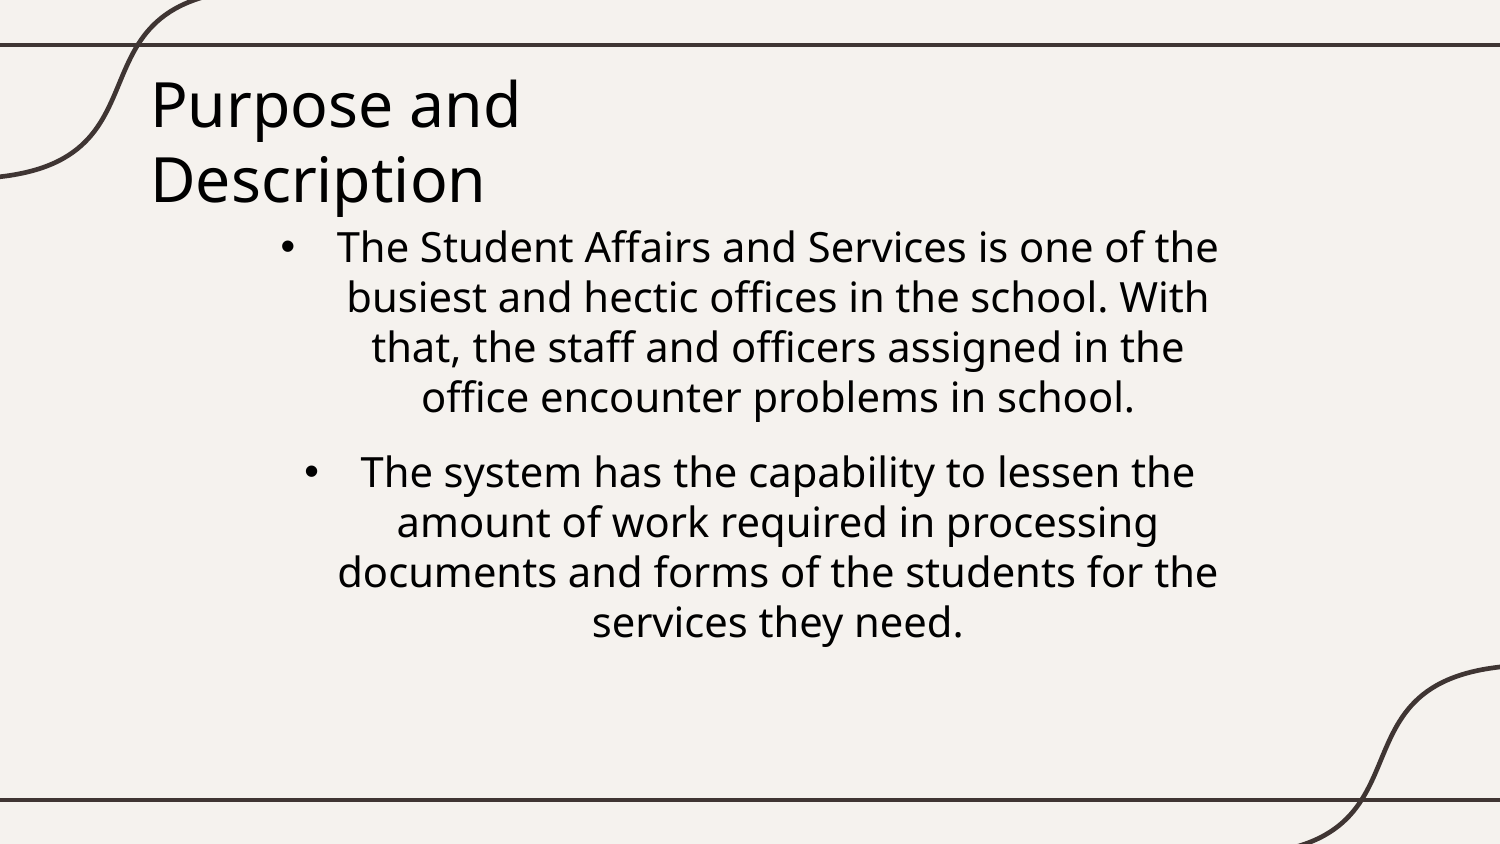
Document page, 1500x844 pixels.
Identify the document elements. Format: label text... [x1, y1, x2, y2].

title Purpose and Description [135, 49, 845, 132]
subtitle The Student Affairs and Services is one of the busiest and hectic offices in the school. With that, the staff and officers assigned in the office encounter problems in school. The system has the capability to lessen the amount of work required in processing documents and forms of the students for the services they need. [246, 205, 1254, 376]
